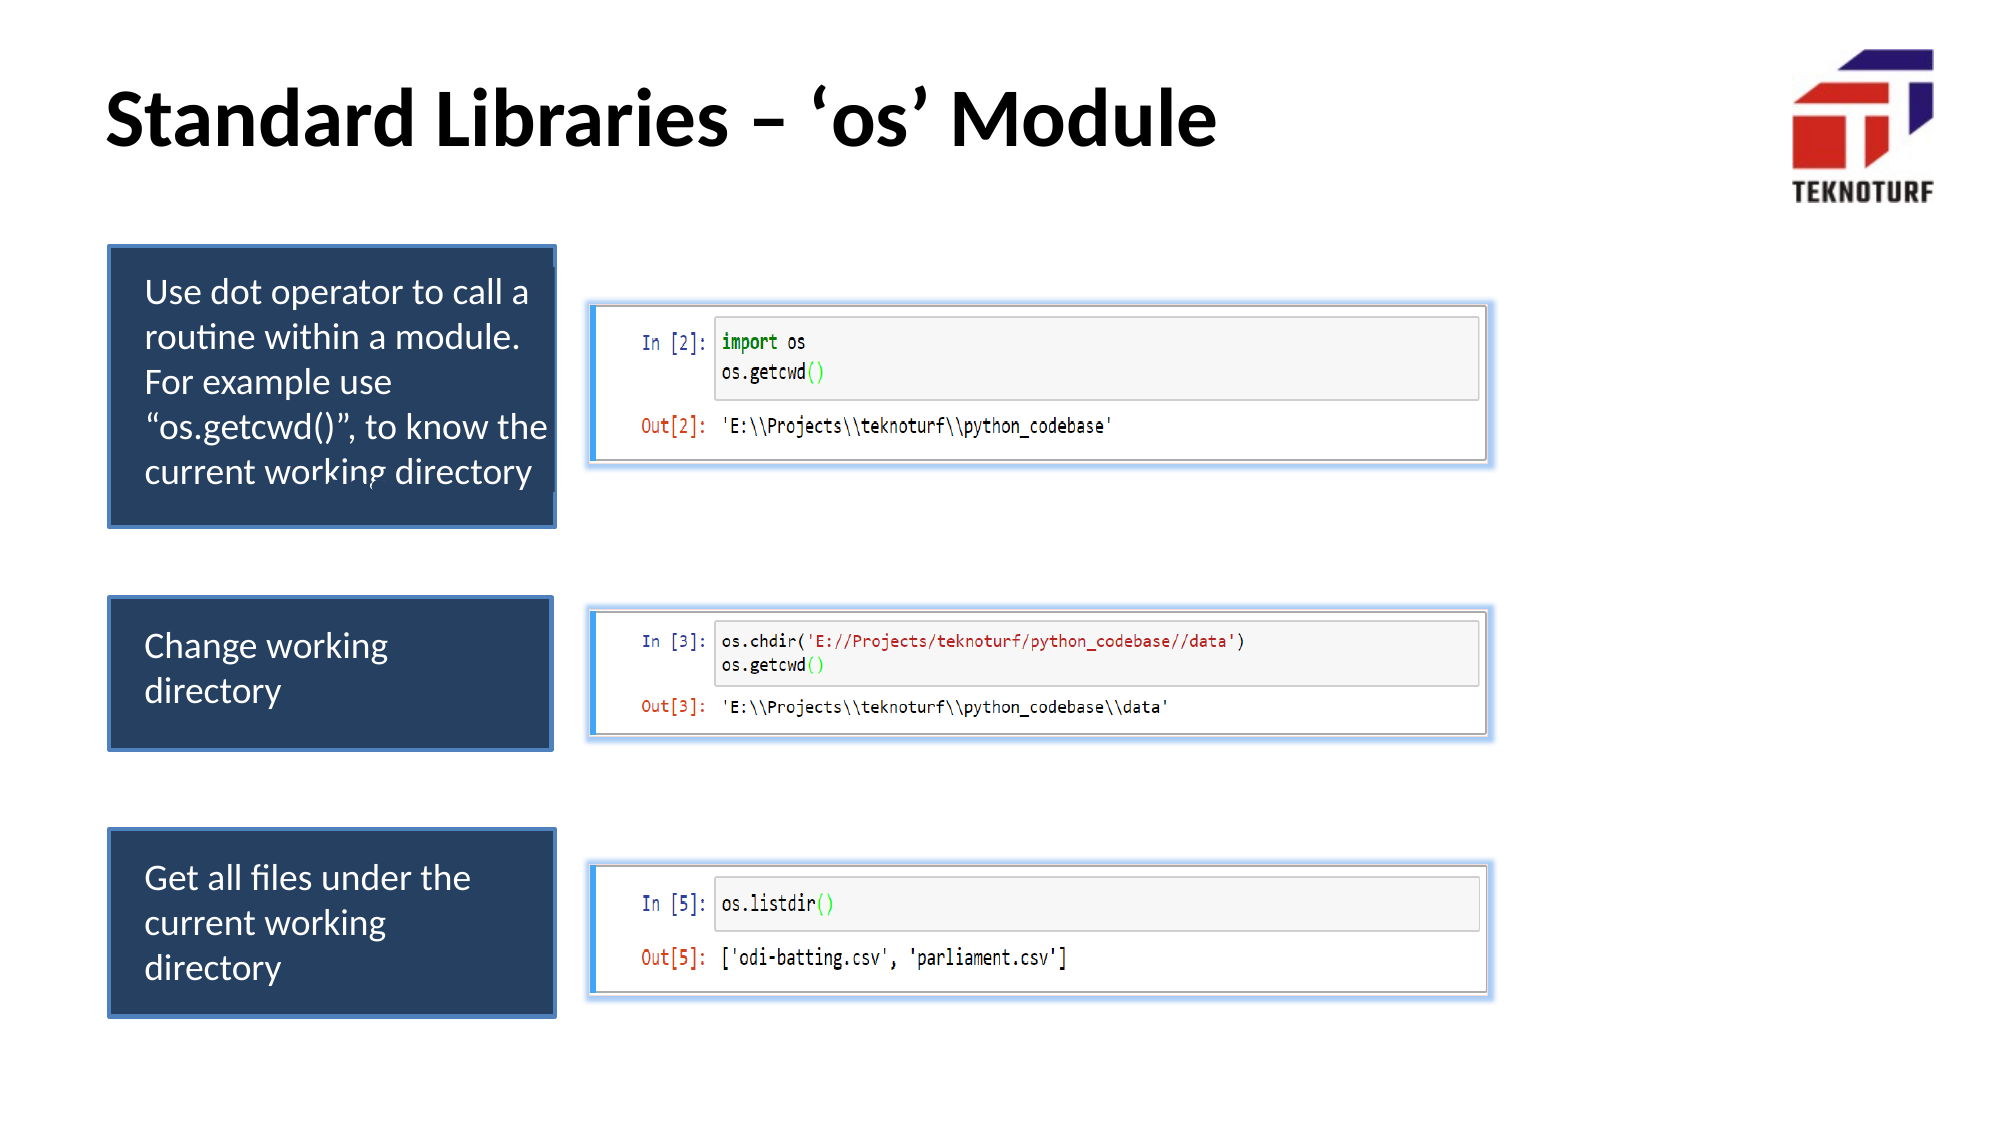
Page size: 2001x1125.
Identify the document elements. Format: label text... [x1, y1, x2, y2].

picture [589, 608, 1488, 737]
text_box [109, 828, 556, 1017]
title Standard Libraries – ‘os’ Module [90, 19, 1858, 207]
picture [589, 864, 1488, 996]
picture [589, 304, 1488, 464]
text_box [109, 245, 556, 528]
picture [1858, 49, 1934, 203]
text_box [109, 597, 552, 750]
